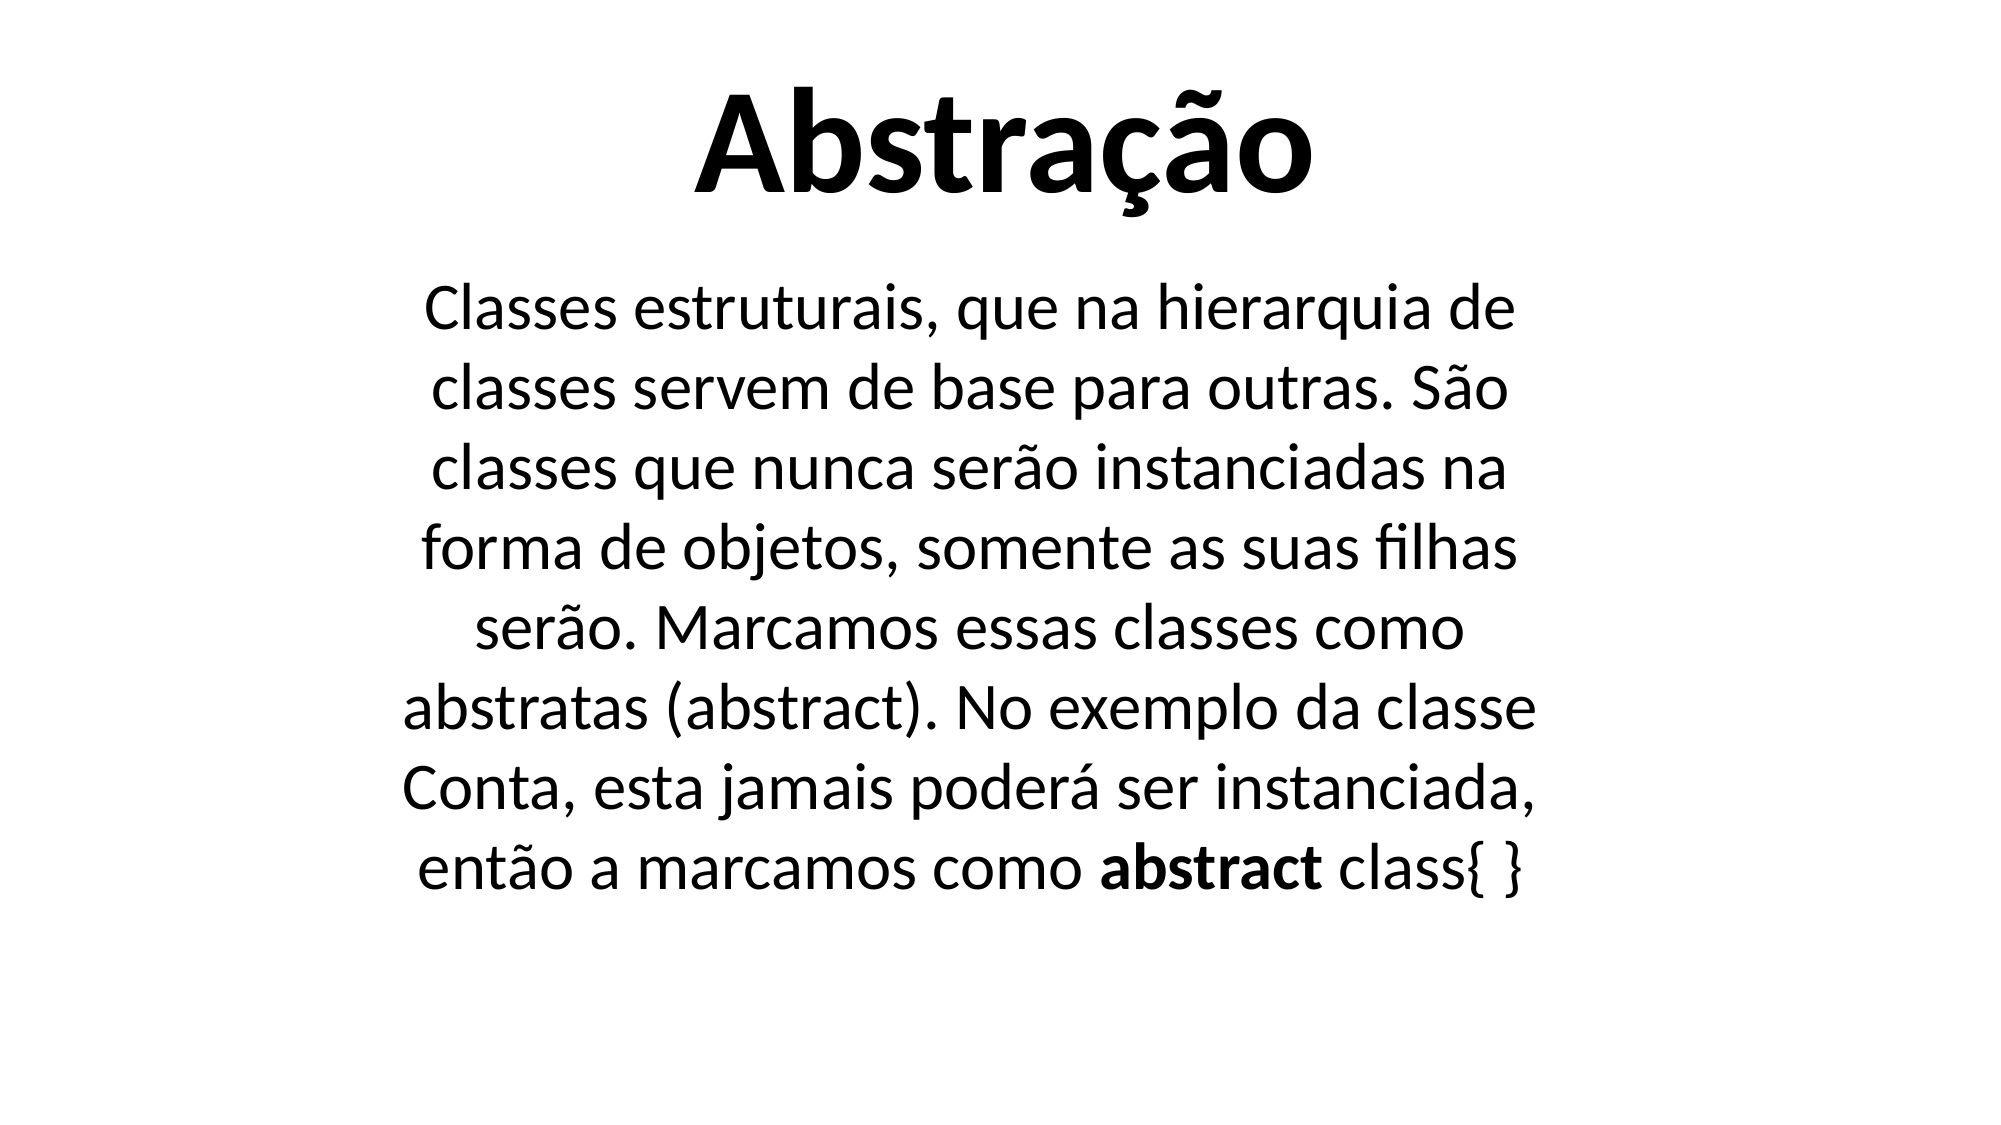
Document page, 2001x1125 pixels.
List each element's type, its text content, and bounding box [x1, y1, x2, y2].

text_box Abstração [679, 35, 1332, 231]
text_box Classes estruturais, que na hierarquia de classes servem de base para outras. São classes que nunca serão instanciadas na forma de objetos, somente as suas filhas serão. Marcamos essas classes como abstratas (abstract). No exemplo da classe Conta, esta jamais poderá ser instanciada, então a marcamos como abstract class{ } [355, 255, 1586, 910]
